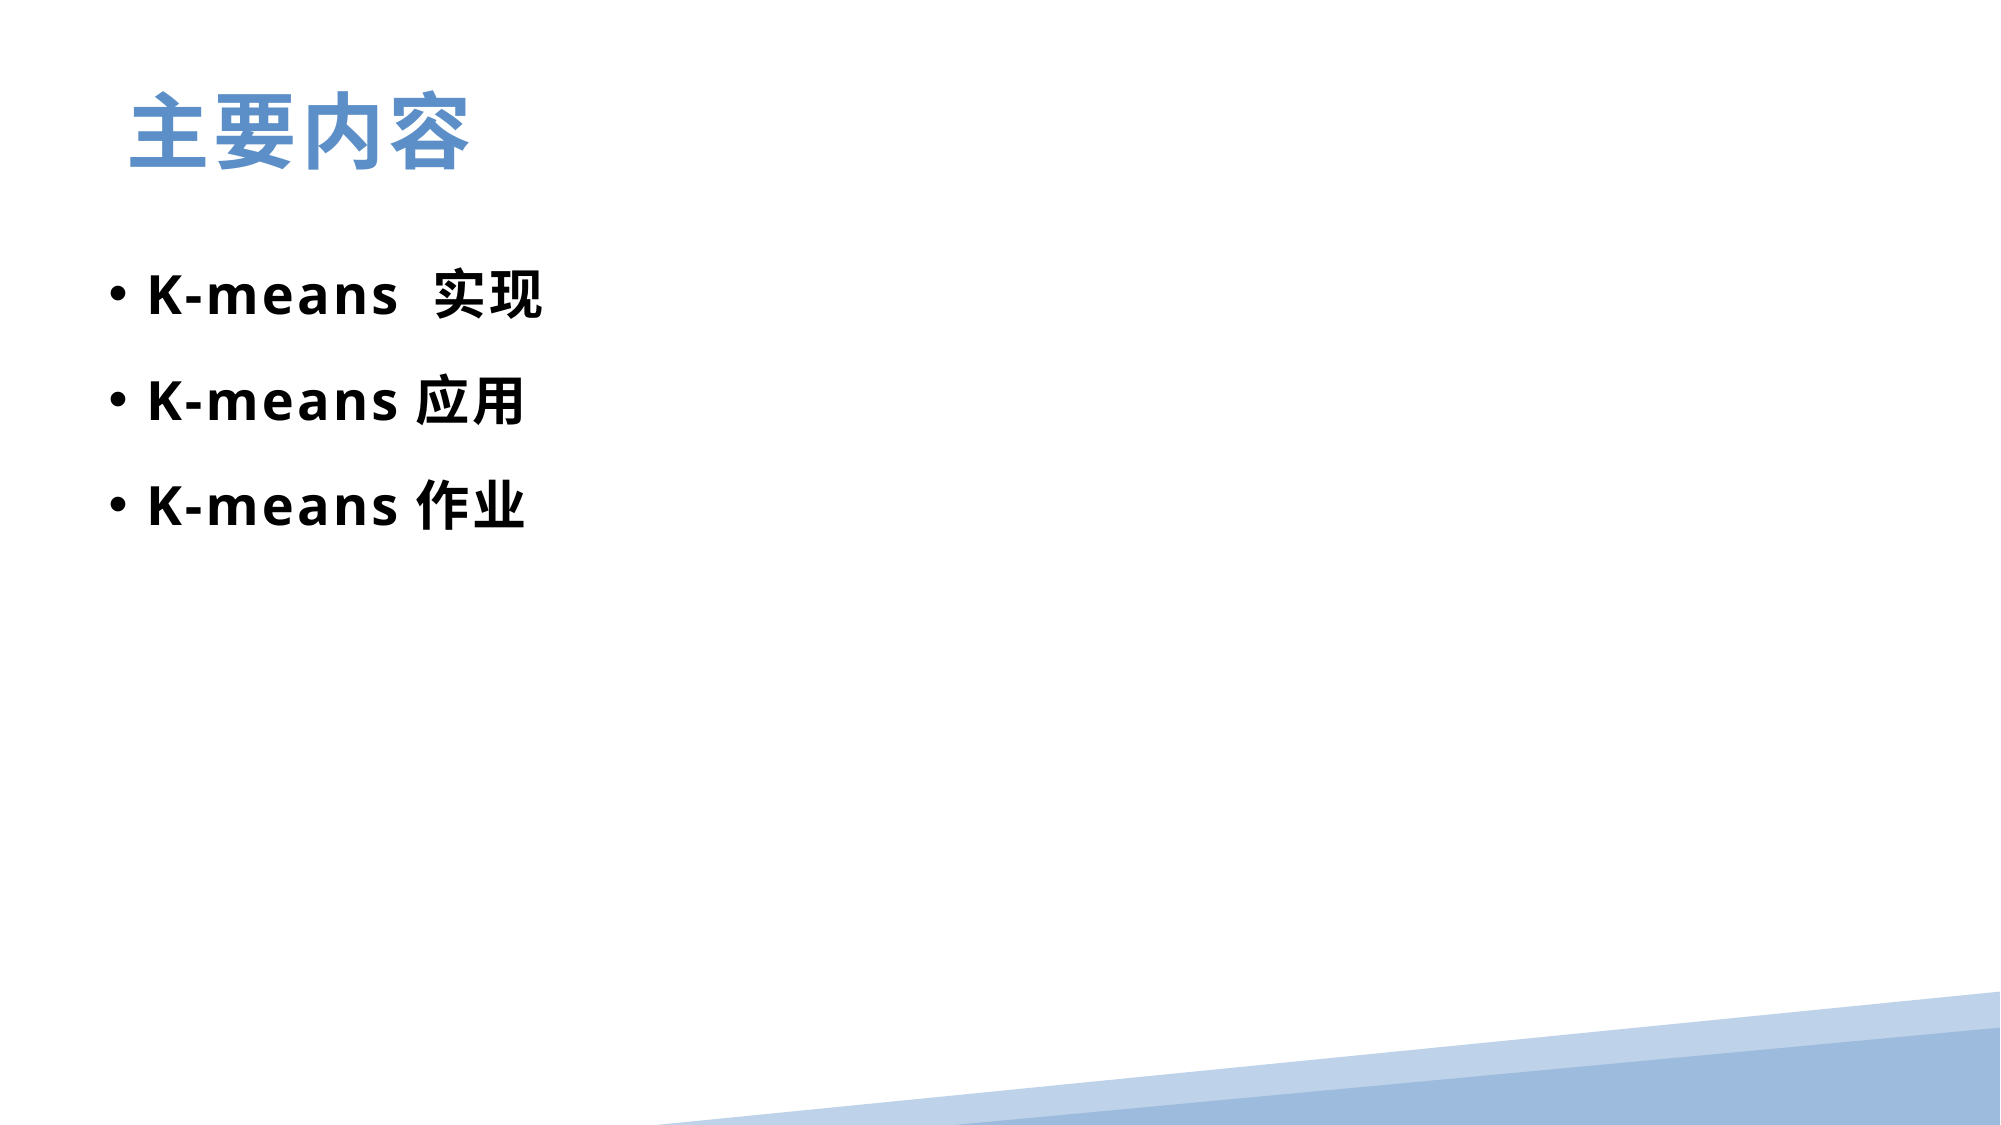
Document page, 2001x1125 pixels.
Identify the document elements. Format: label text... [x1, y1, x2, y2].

list K-means 实现 K-means应用 K-means作业 [91, 241, 1873, 1125]
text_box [656, 991, 2000, 1125]
title 主要内容 [109, 72, 1891, 146]
